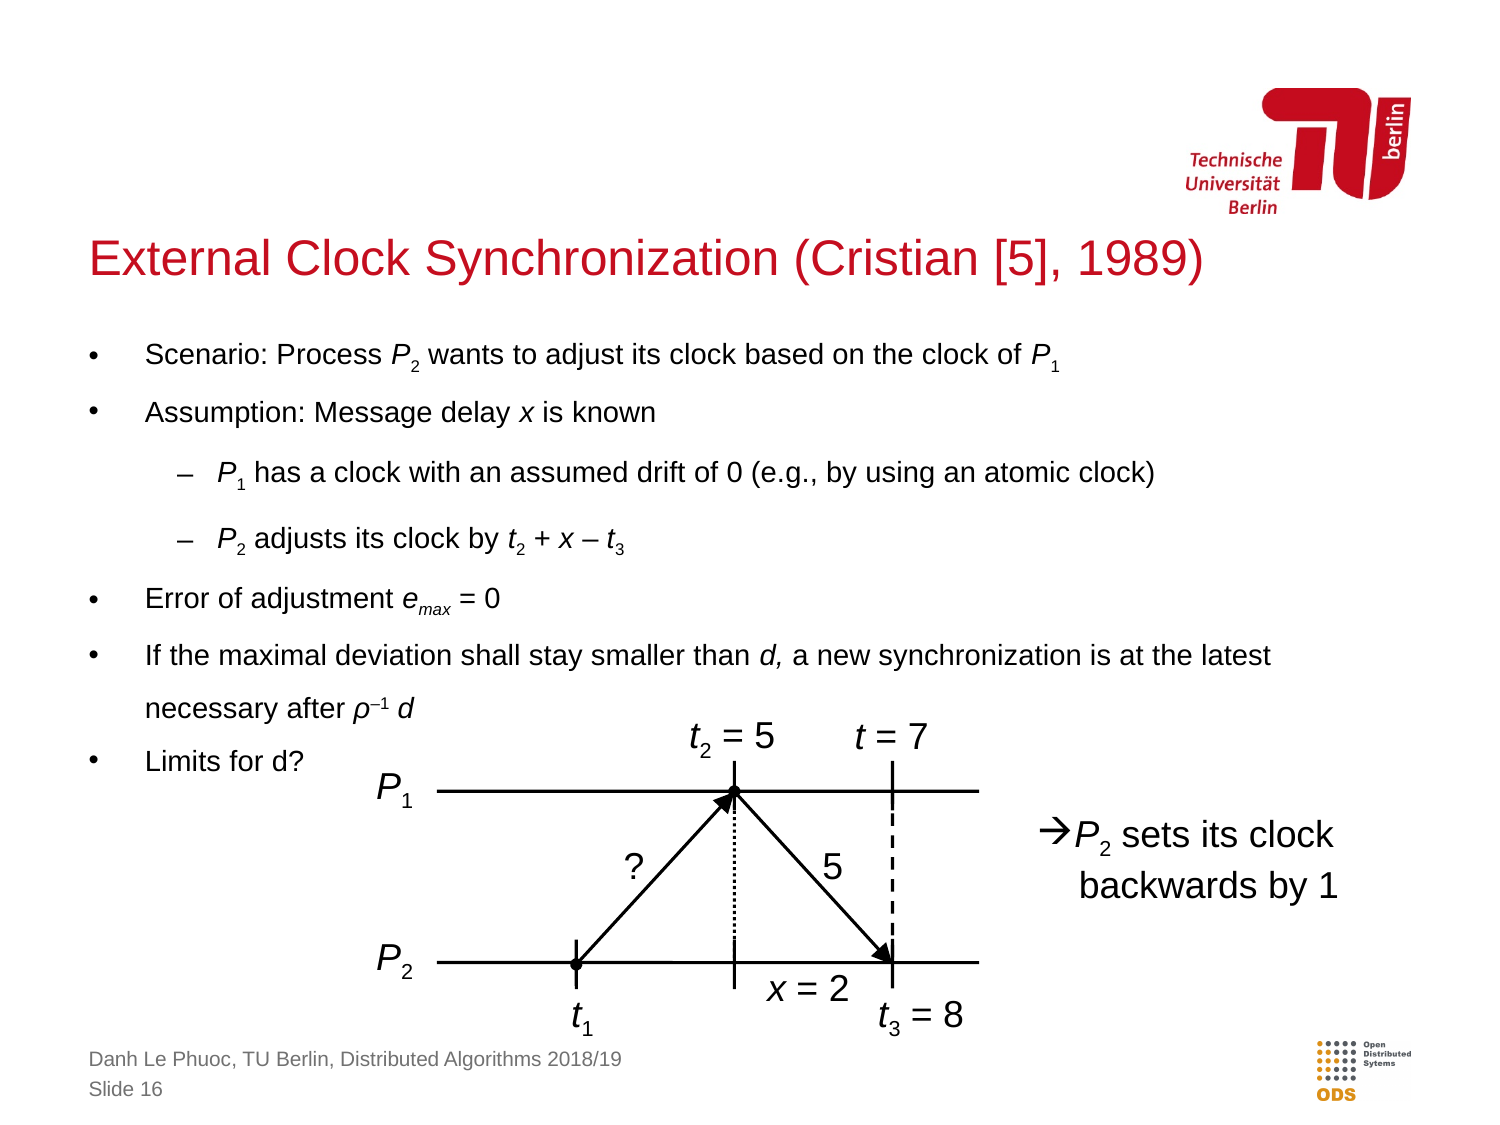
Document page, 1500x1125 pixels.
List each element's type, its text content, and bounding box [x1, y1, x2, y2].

text_box [828, 895, 892, 965]
picture [1186, 88, 1411, 214]
picture [1317, 1041, 1411, 1101]
text_box [570, 958, 576, 971]
title External Clock Synchronization (Cristian [5], 1989) [88, 222, 1411, 286]
text_box t3 = 8 [863, 982, 980, 1049]
text_box P2 [361, 925, 428, 992]
text_box t2 = 5 [674, 704, 791, 771]
text_box [577, 895, 641, 971]
text_box t1 [556, 982, 609, 1049]
text_box ? [608, 834, 660, 895]
text_box 5 [807, 834, 858, 895]
text_box [660, 794, 733, 874]
footer Danh Le Phuoc, TU Berlin, Distributed Algorithms 2018/19 [88, 1045, 1176, 1071]
text_box x = 2 [752, 956, 865, 1017]
text_box P2 sets its clock backwards by 1 [1022, 802, 1360, 914]
text_box P1 [361, 754, 428, 821]
text_box [735, 785, 807, 872]
list Scenario: Process P2 wants to adjust its clock based on the clock of P1 Assumption: Message delay x is known P1 has a clock with an assumed drift of 0 (e.g., by using an atomic clock) P2 adjusts its clock by t2 + x – t3 Error of adjustment emax = 0 If the maximal deviation shall stay smaller than d, a new synchronization is at the latest necessary after ρ–1 d Limits for d? [88, 315, 1411, 789]
text_box [728, 785, 734, 798]
text_box t = 7 [839, 704, 944, 765]
slide_number Slide 16 [88, 1075, 1176, 1101]
